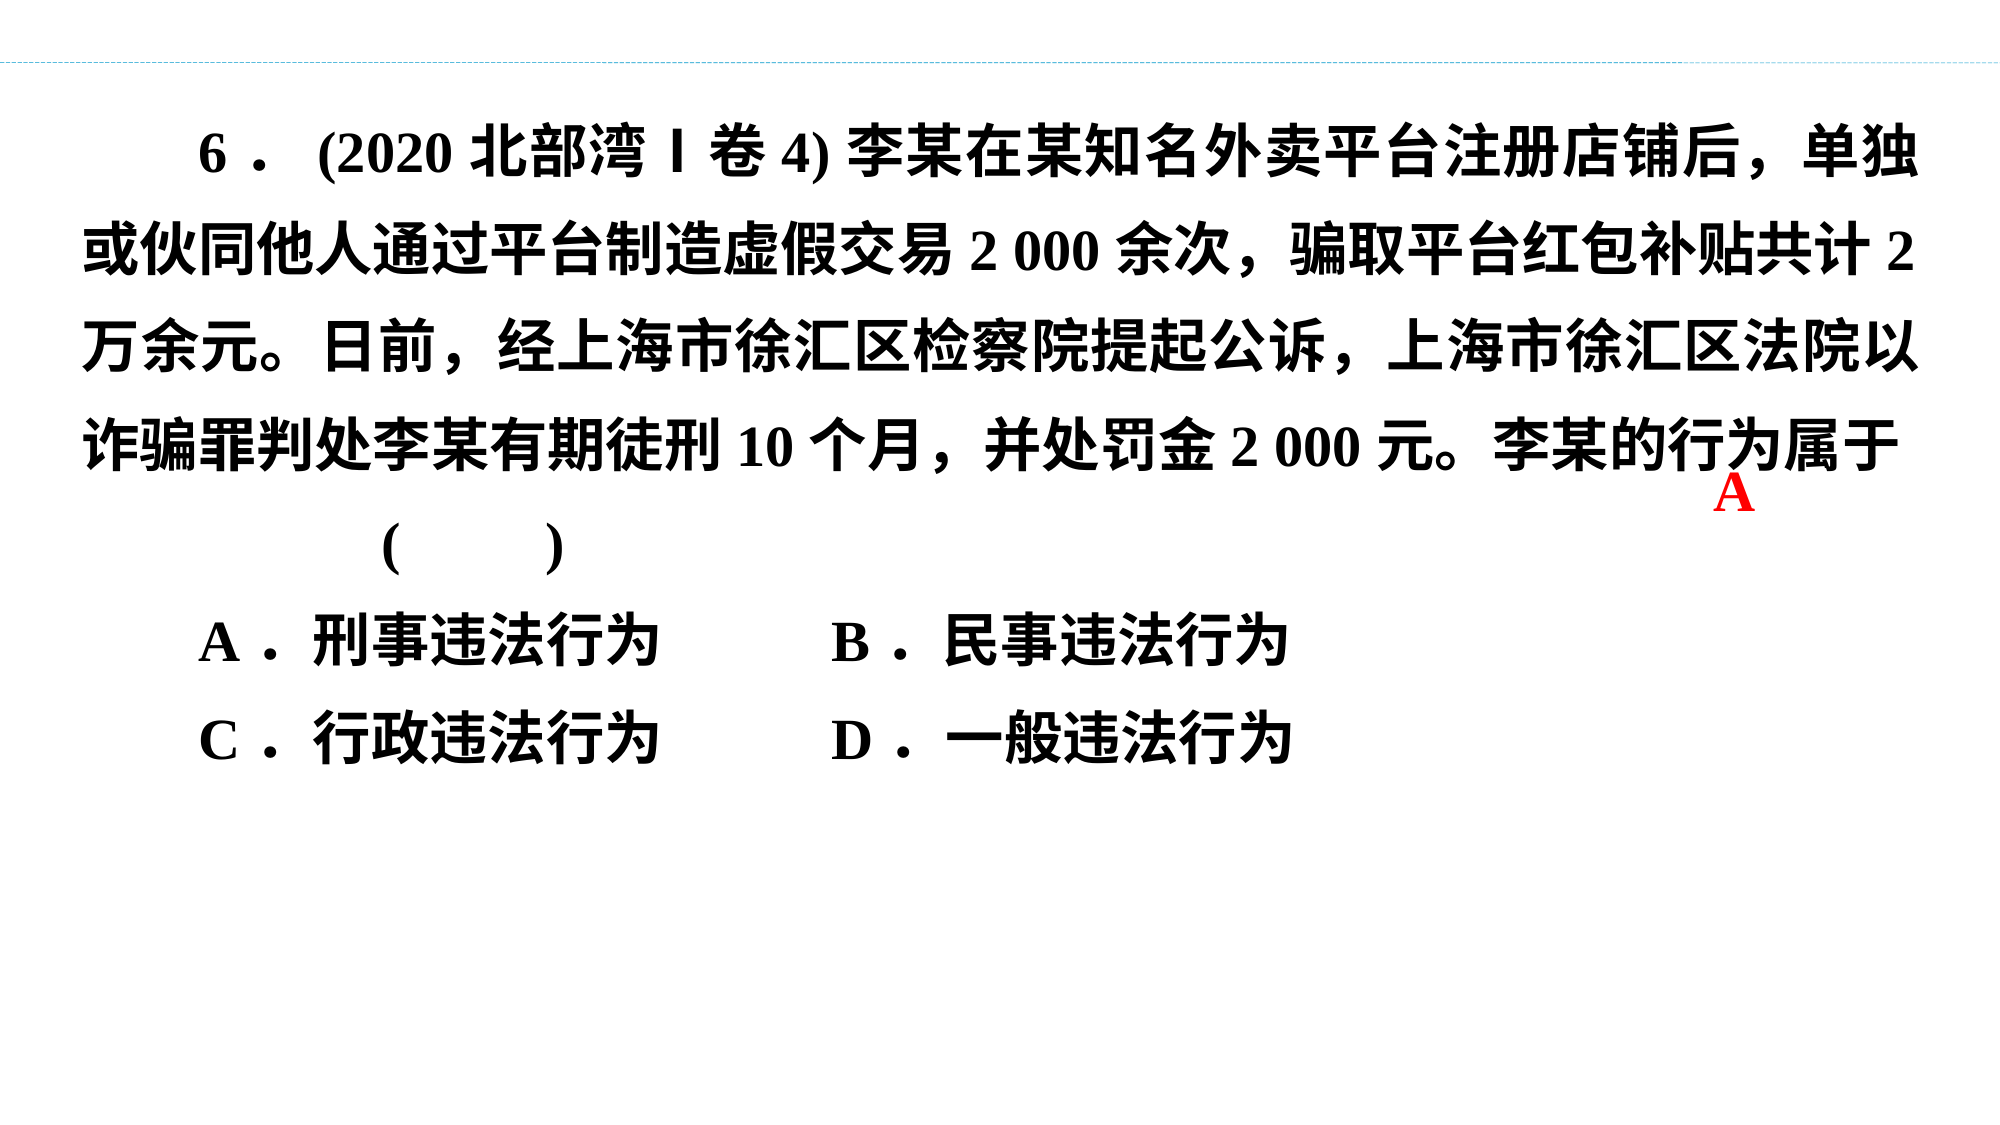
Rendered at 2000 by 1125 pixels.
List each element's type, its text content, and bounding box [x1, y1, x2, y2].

list 6．(2020北部湾Ⅰ卷4)李某在某知名外卖平台注册店铺后，单独或伙同他人通过平台制造虚假交易2 000余次，骗取平台红包补贴共计2万余元。日前，经上海市徐汇区检察院提起公诉，上海市徐汇区法院以诈骗罪判处李某有期徒刑10个月，并处罚金2 000元。李某的行为属于 ( ) A．刑事违法行为 B．民事违法行为 C．行政违法行为 D．一般违法行为 [66, 78, 1935, 875]
text_box A [1698, 480, 1830, 566]
